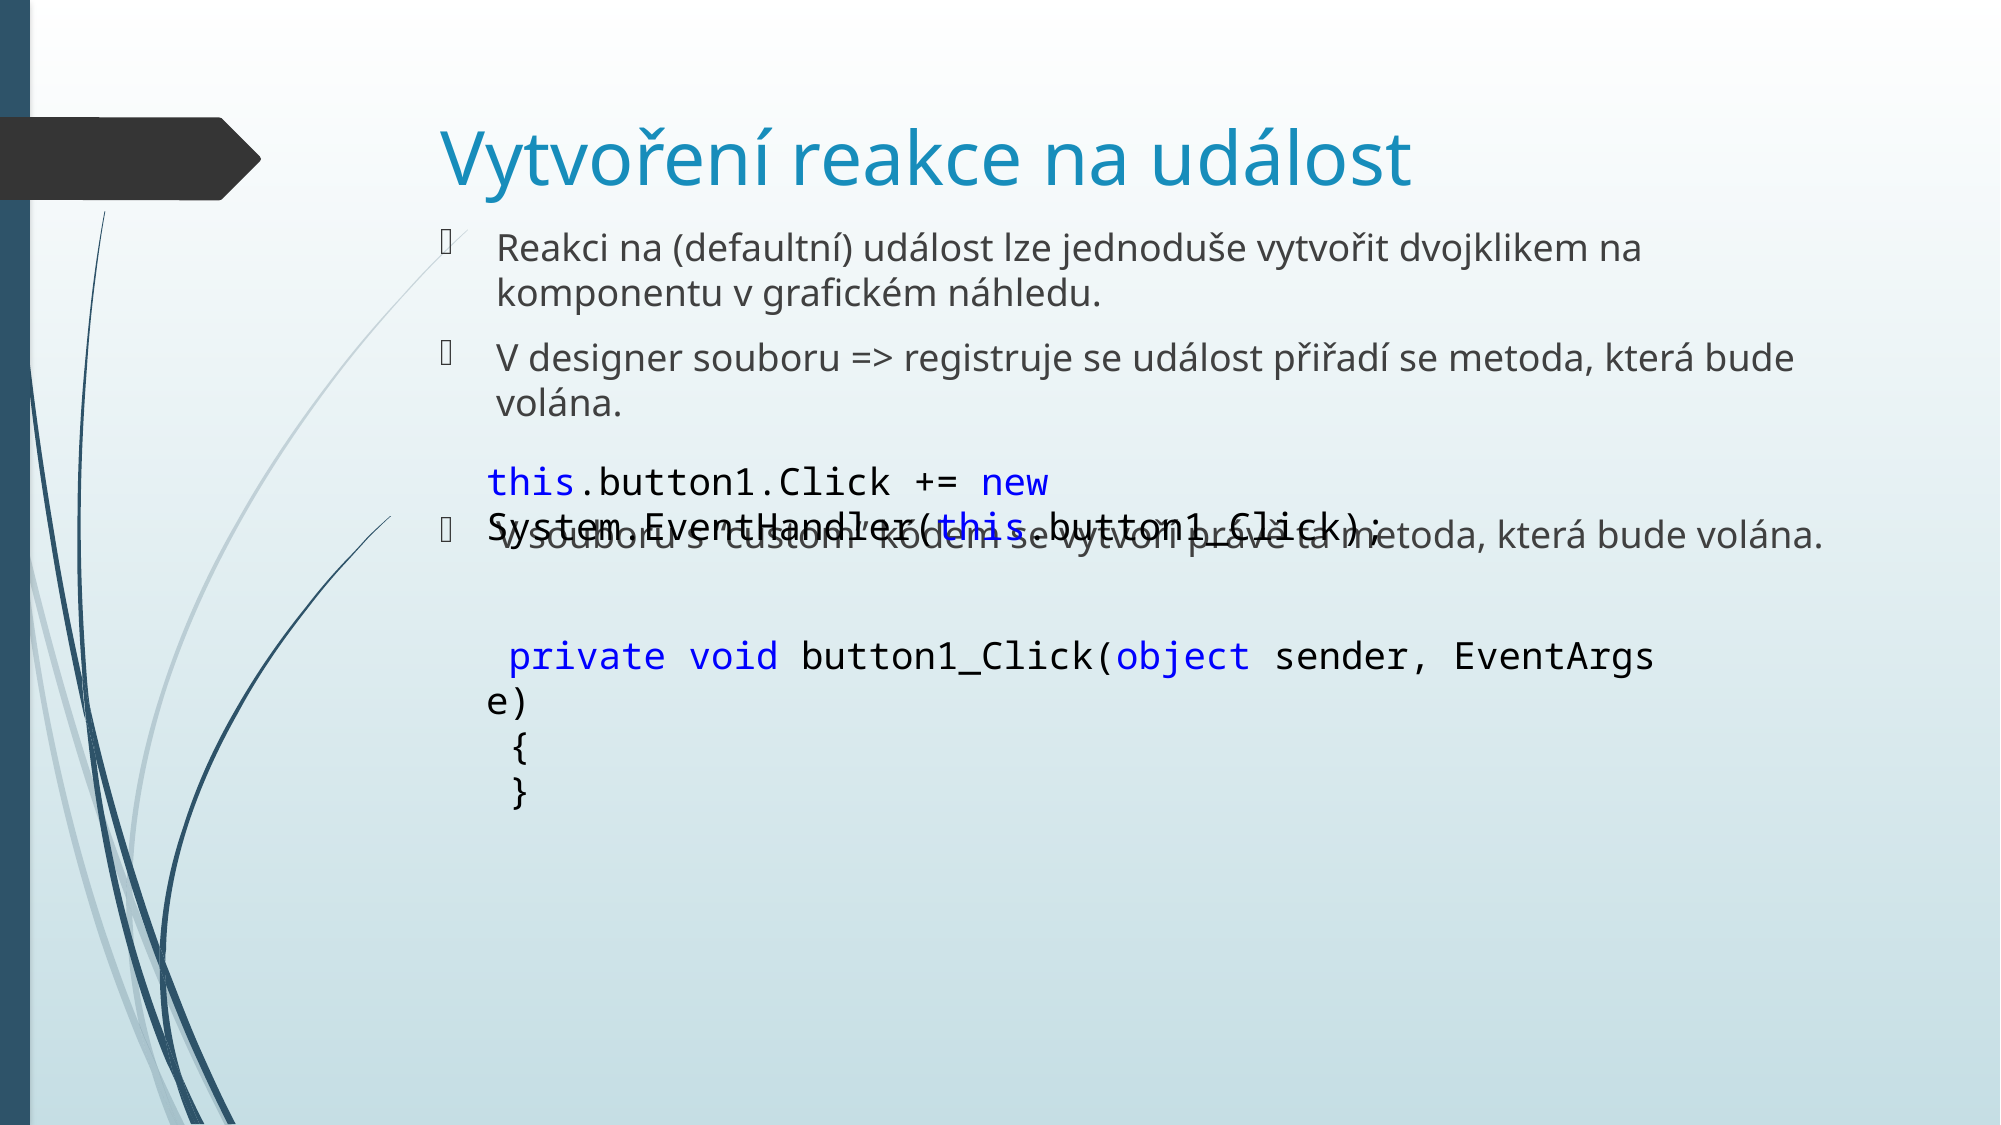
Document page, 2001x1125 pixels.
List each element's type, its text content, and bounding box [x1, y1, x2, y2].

title Vytvoření reakce na událost [425, 102, 1888, 216]
text_box private void button1_Click(object sender, EventArgs e) { } [471, 624, 1677, 820]
list Reakci na (defaultní) událost lze jednoduše vytvořit dvojklikem na komponentu v grafickém náhledu. V designer souboru => registruje se událost přiřadí se metoda, která bude volána. V souboru s “custom” kódem se vytvoří právě ta metoda, která bude volána. [424, 216, 1888, 970]
text_box this.button1.Click += new System.EventHandler(this.button1_Click); [471, 450, 1888, 555]
